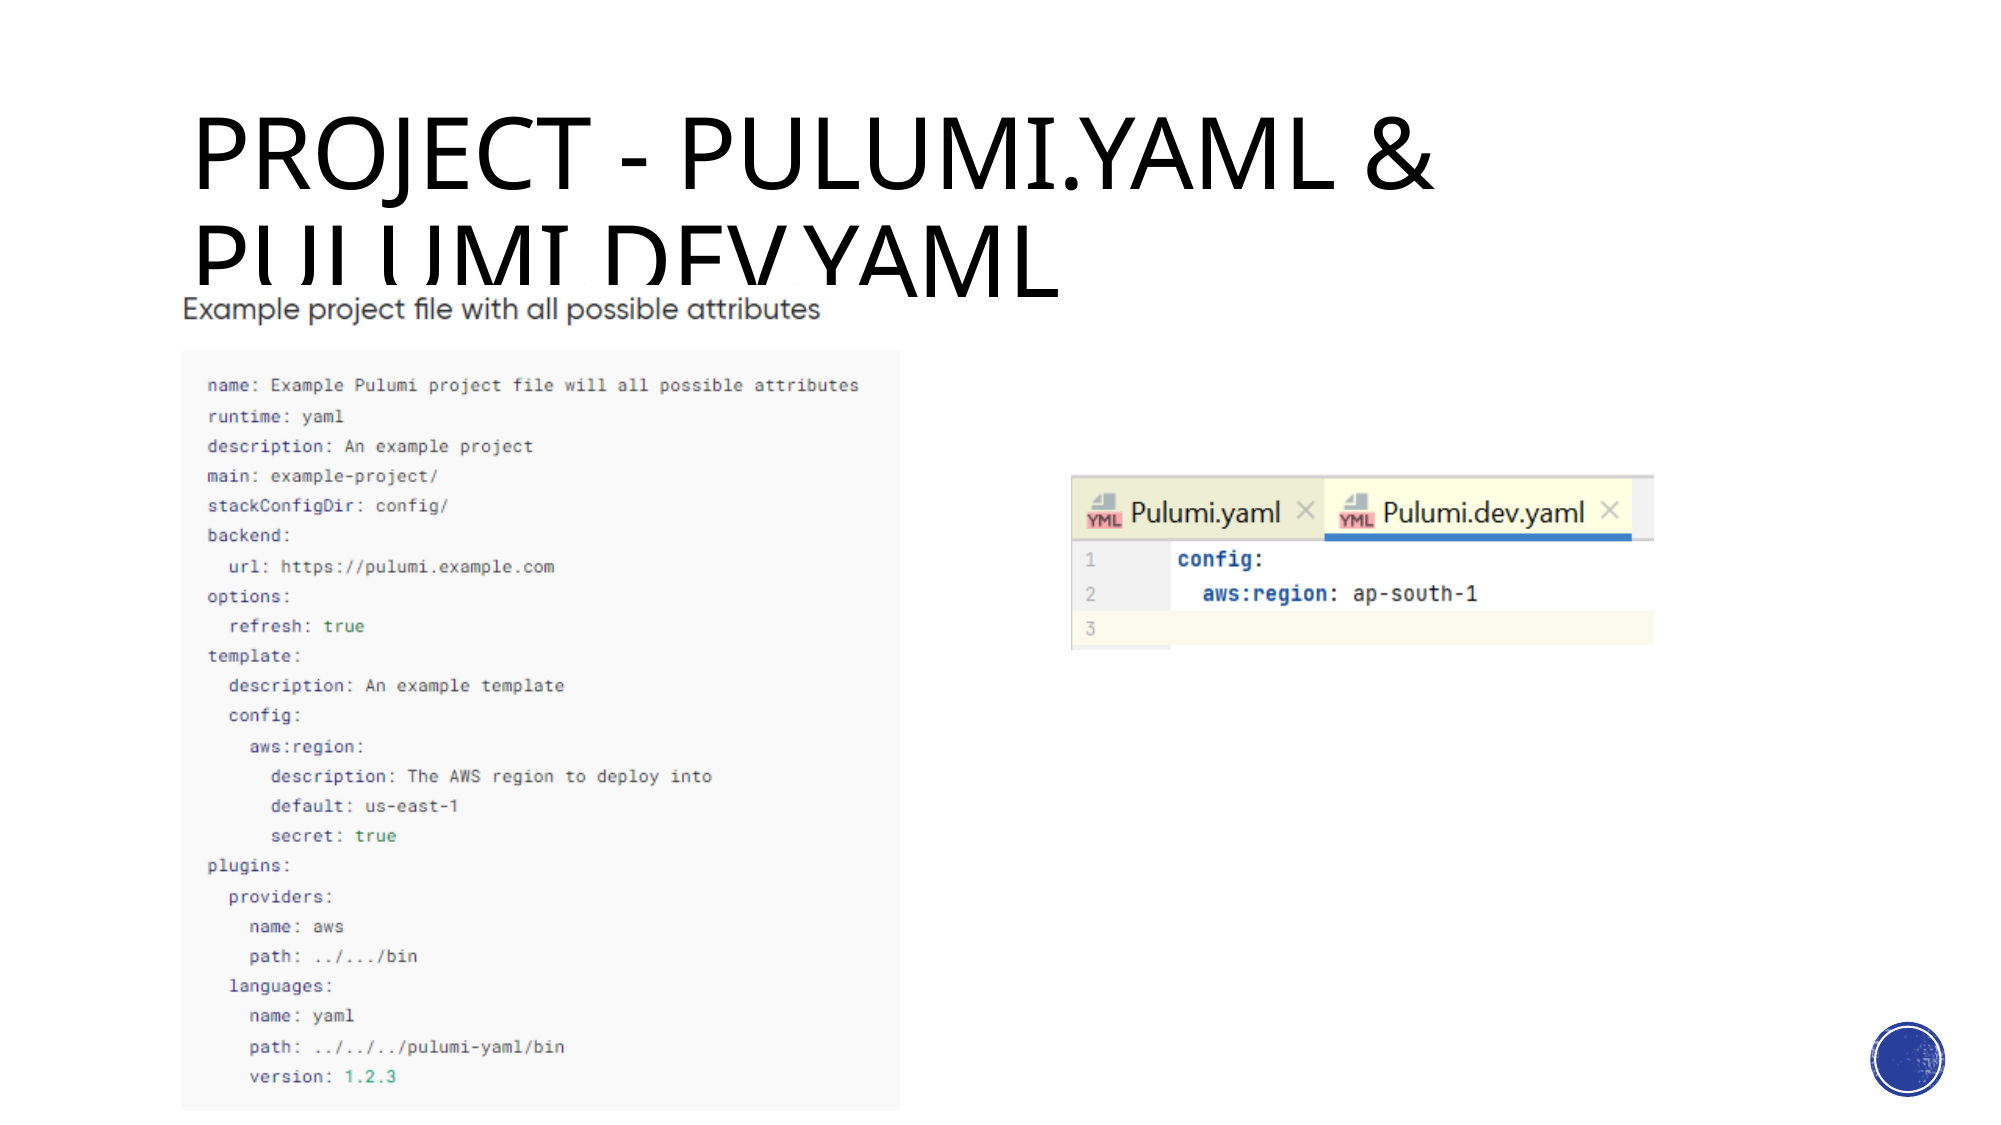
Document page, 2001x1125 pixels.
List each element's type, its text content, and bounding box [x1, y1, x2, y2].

picture [1071, 474, 1654, 650]
title Project - Pulumi.yaml & Pulumi.dev.yaml [175, 79, 1826, 344]
picture [174, 285, 900, 1125]
